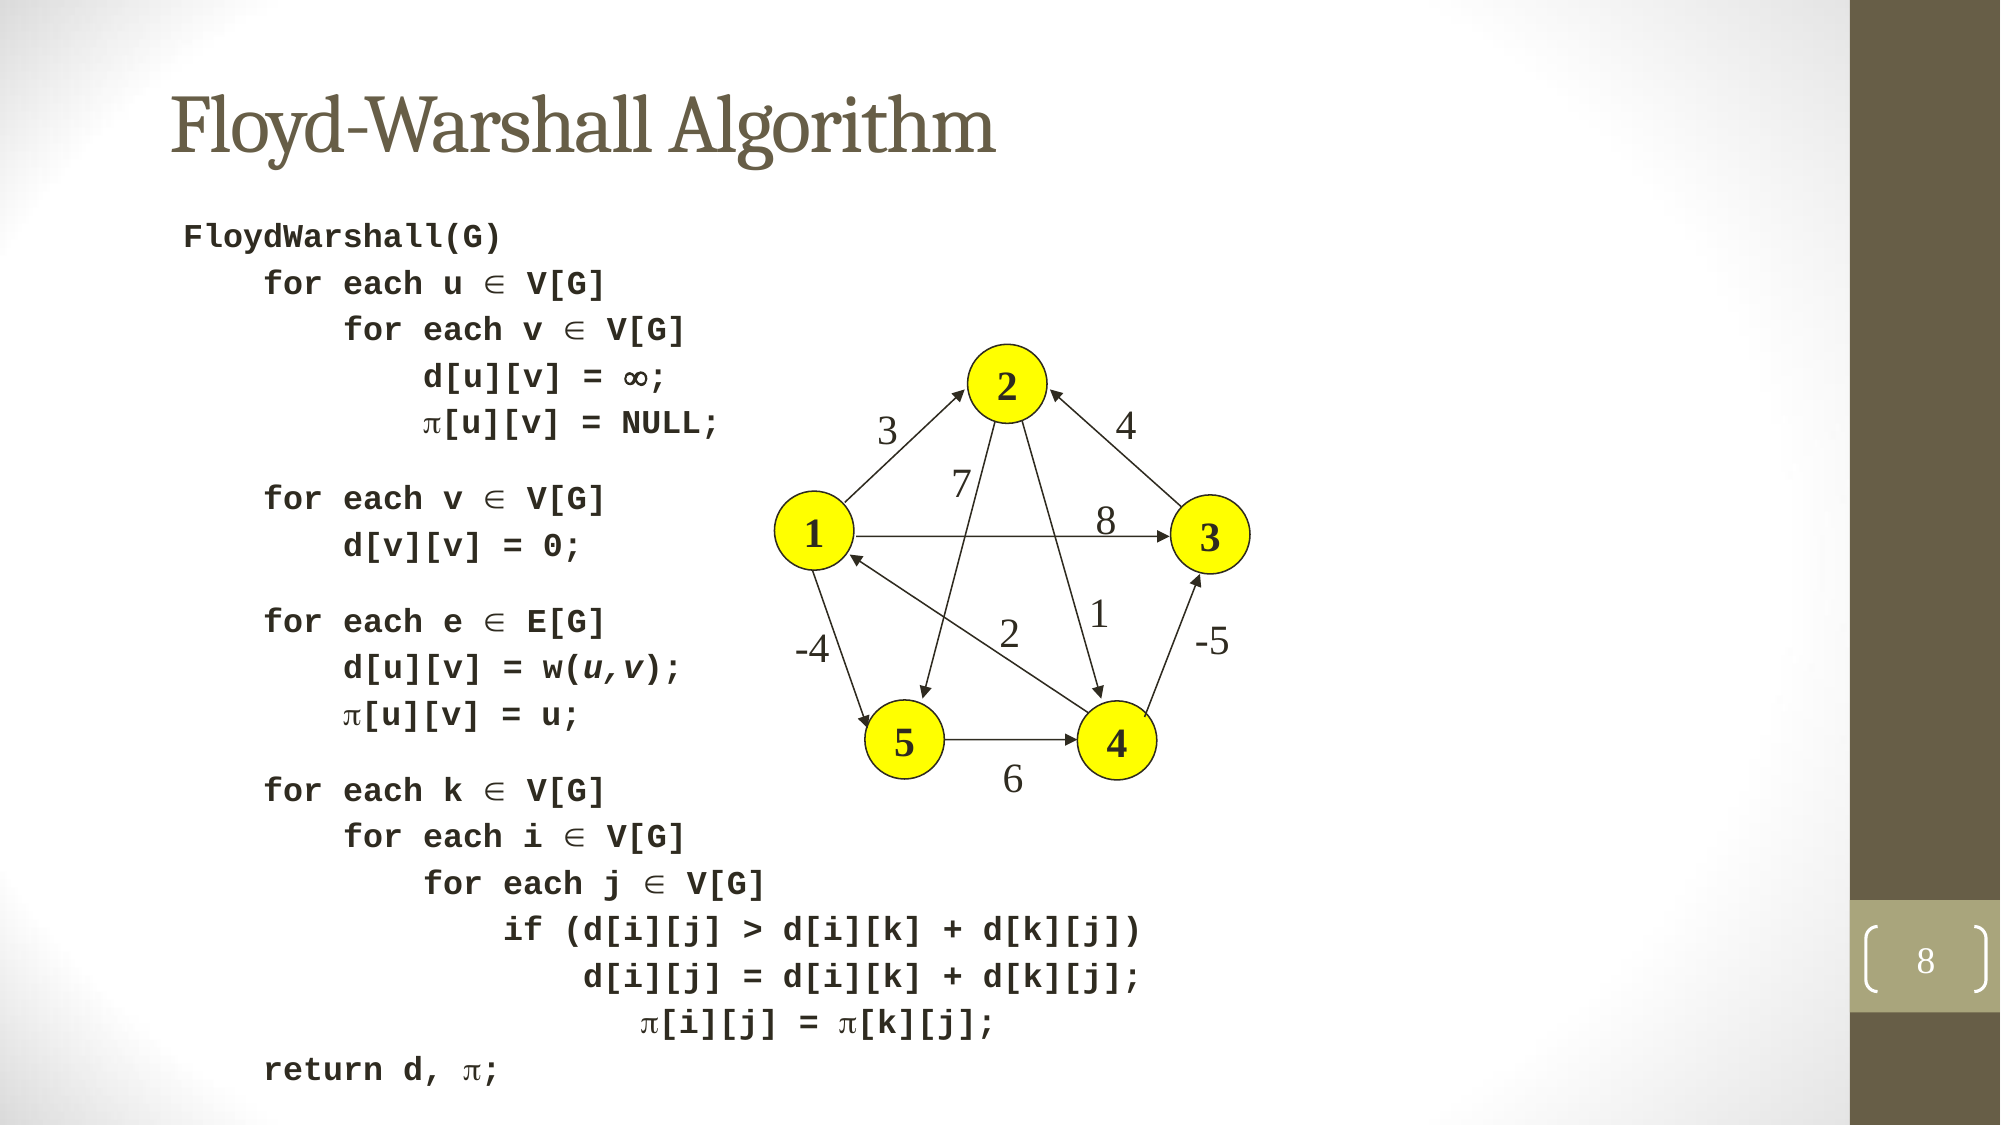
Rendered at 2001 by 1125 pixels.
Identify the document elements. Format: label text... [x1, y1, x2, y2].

list FloydWarshall(G) for each u  V[G] for each v  V[G] d[u][v] = ; [u][v] = NULL; for each v  V[G] d[v][v] = 0; for each e  E[G] d[u][v] = w(u,v); [u][v] = u; for each k  V[G] for each i  V[G] for each j  V[G] if (d[i][j] > d[i][k] + d[k][j]) d[i][j] = d[i][k] + d[k][j]; [i][j] = [k][j]; return d, ; [149, 206, 1741, 1125]
slide_number 8 [1864, 924, 1988, 994]
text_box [773, 343, 1251, 812]
picture [0, 0, 1849, 1125]
title Floyd-Warshall Algorithm [154, 24, 1835, 213]
